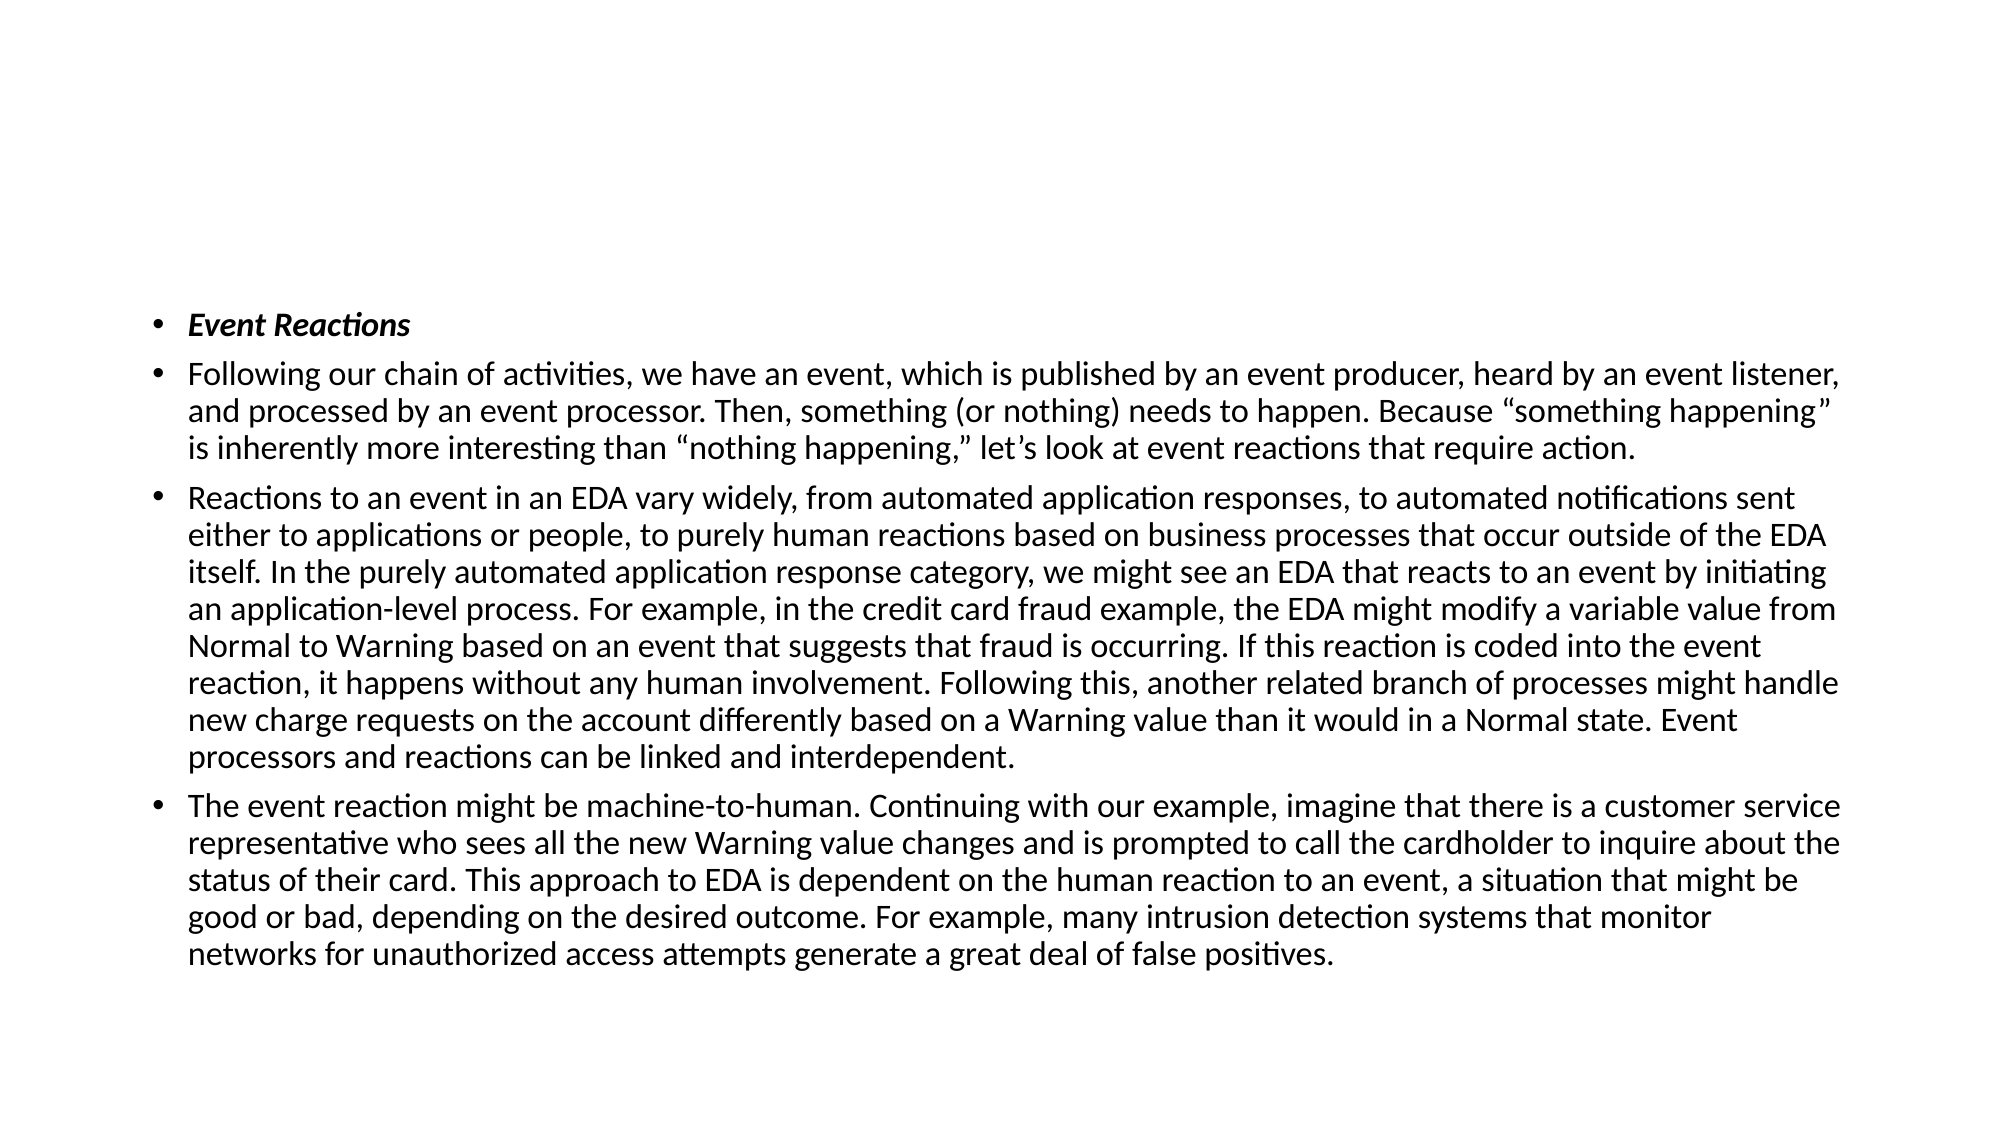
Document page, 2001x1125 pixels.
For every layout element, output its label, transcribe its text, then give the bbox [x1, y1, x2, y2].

list Event Reactions Following our chain of activities, we have an event, which is published by an event producer, heard by an event listener, and processed by an event processor. Then, something (or nothing) needs to happen. Because “something happening” is inherently more interesting than “nothing happening,” let’s look at event reactions that require action. Reactions to an event in an EDA vary widely, from automated application responses, to automated notifications sent either to applications or people, to purely human reactions based on business processes that occur outside of the EDA itself. In the purely automated application response category, we might see an EDA that reacts to an event by initiating an application-level process. For example, in the credit card fraud example, the EDA might modify a variable value from Normal to Warning based on an event that suggests that fraud is occurring. If this reaction is coded into the event reaction, it happens without any human involvement. Following this, another related branch of processes might handle new charge requests on the account differently based on a Warning value than it would in a Normal state. Event processors and reactions can be linked and interdependent. The event reaction might be machine-to-human. Continuing with our example, imagine that there is a customer service representative who sees all the new Warning value changes and is prompted to call the cardholder to inquire about the status of their card. This approach to EDA is dependent on the human reaction to an event, a situation that might be good or bad, depending on the desired outcome. For example, many intrusion detection systems that monitor networks for unauthorized access attempts generate a great deal of false positives. [137, 299, 1863, 1014]
